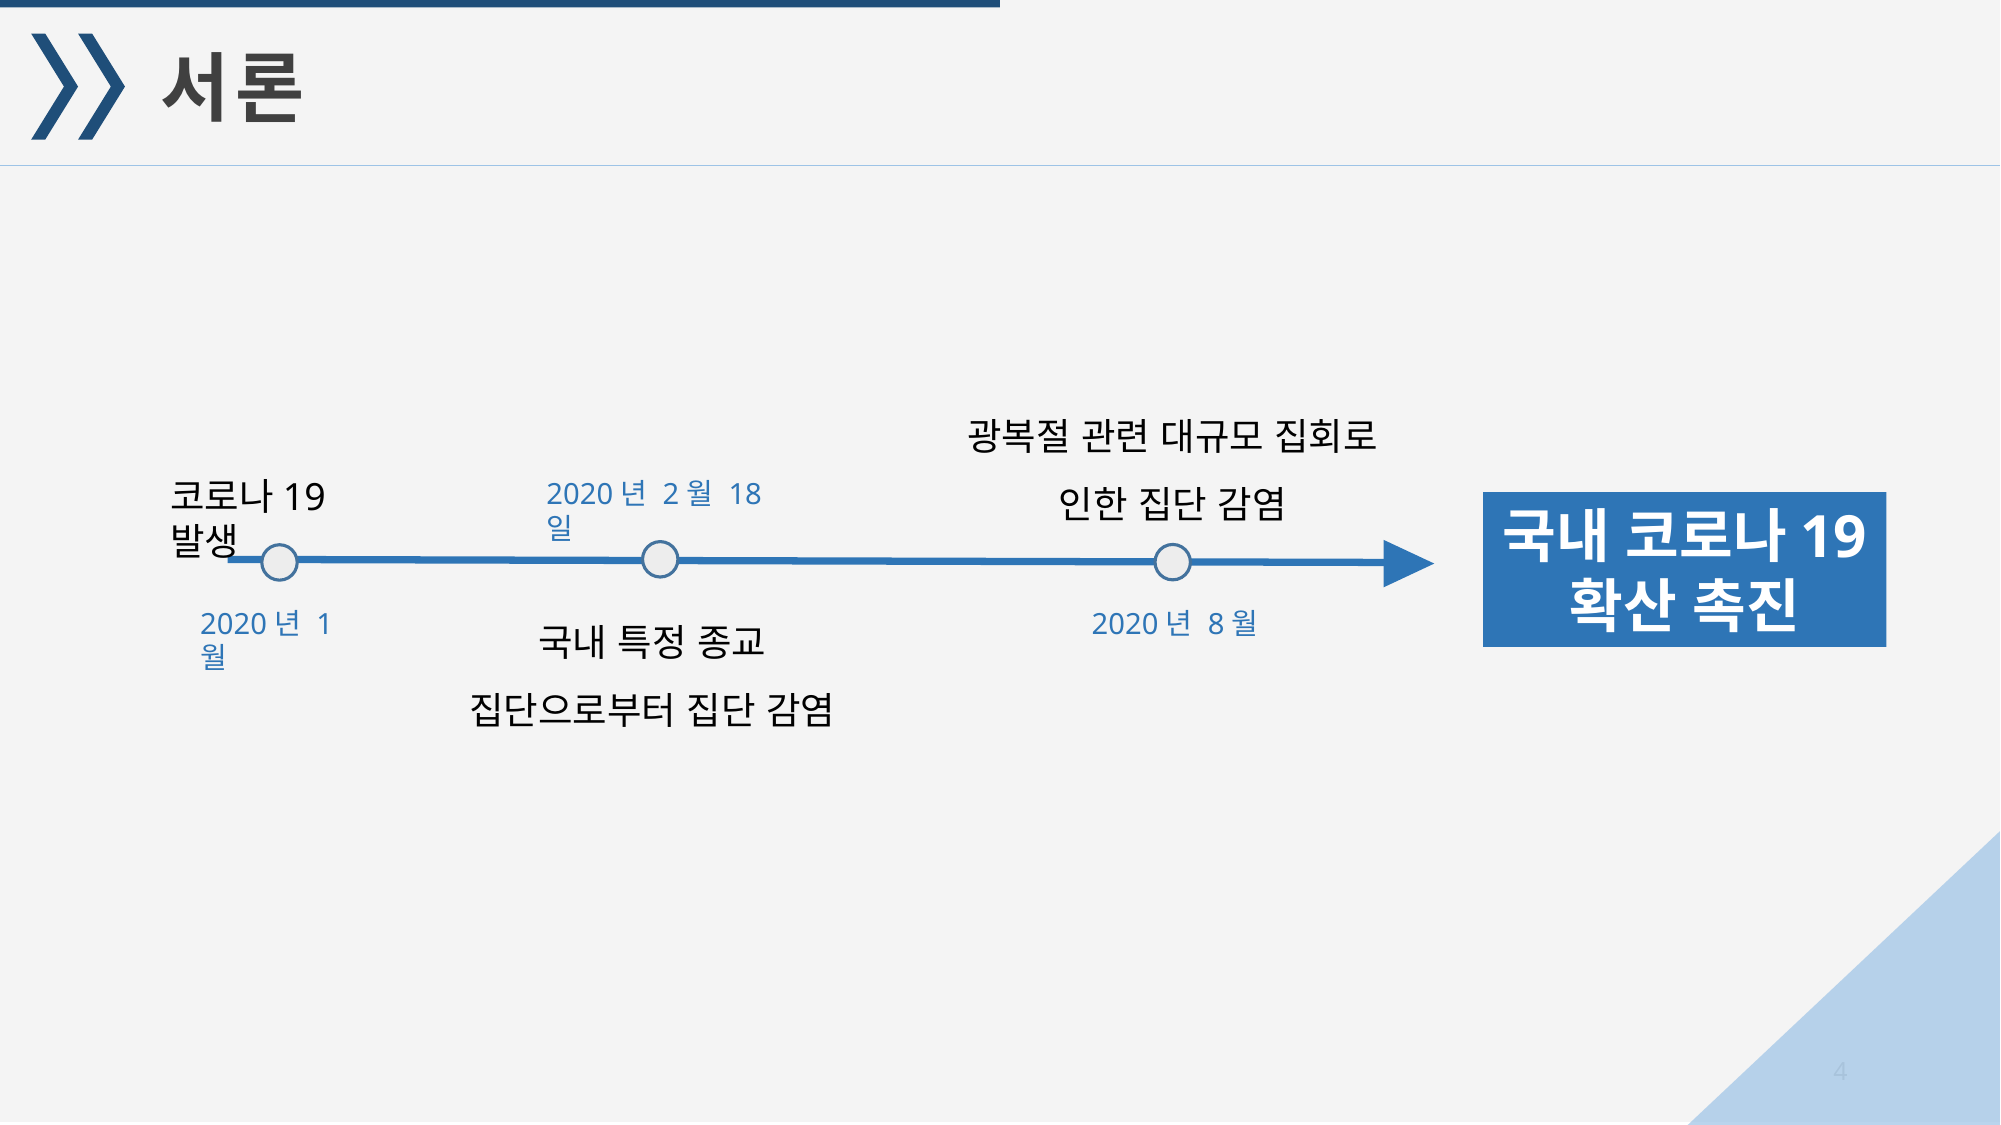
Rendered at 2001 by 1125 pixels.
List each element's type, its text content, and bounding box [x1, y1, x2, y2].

text_box [641, 553, 679, 559]
text_box 코로나19 발생 [155, 465, 427, 571]
text_box [1686, 829, 2000, 1125]
text_box [0, 0, 1001, 8]
text_box [260, 563, 299, 582]
slide_number 4 [1412, 1042, 1863, 1103]
text_box 국내 코로나19 확산 촉진 [1483, 492, 1887, 647]
text_box [1154, 543, 1192, 559]
text_box 서론 [145, 33, 709, 139]
text_box [0, 0, 2000, 165]
text_box 2020년 1월 [185, 597, 374, 683]
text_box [227, 559, 1408, 563]
text_box [641, 563, 679, 579]
text_box [261, 543, 298, 559]
text_box [0, 166, 2000, 1123]
text_box [1382, 538, 1437, 589]
text_box 2020년 8월 [1076, 597, 1285, 648]
text_box 국내 특정 종교 집단으로부터 집단 감염 [447, 589, 857, 739]
text_box 2020년 2월 18일 [531, 468, 789, 553]
text_box [1154, 563, 1192, 581]
text_box 광복절 관련 대규모 집회로 인한 집단 감염 [943, 383, 1403, 533]
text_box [31, 33, 125, 140]
